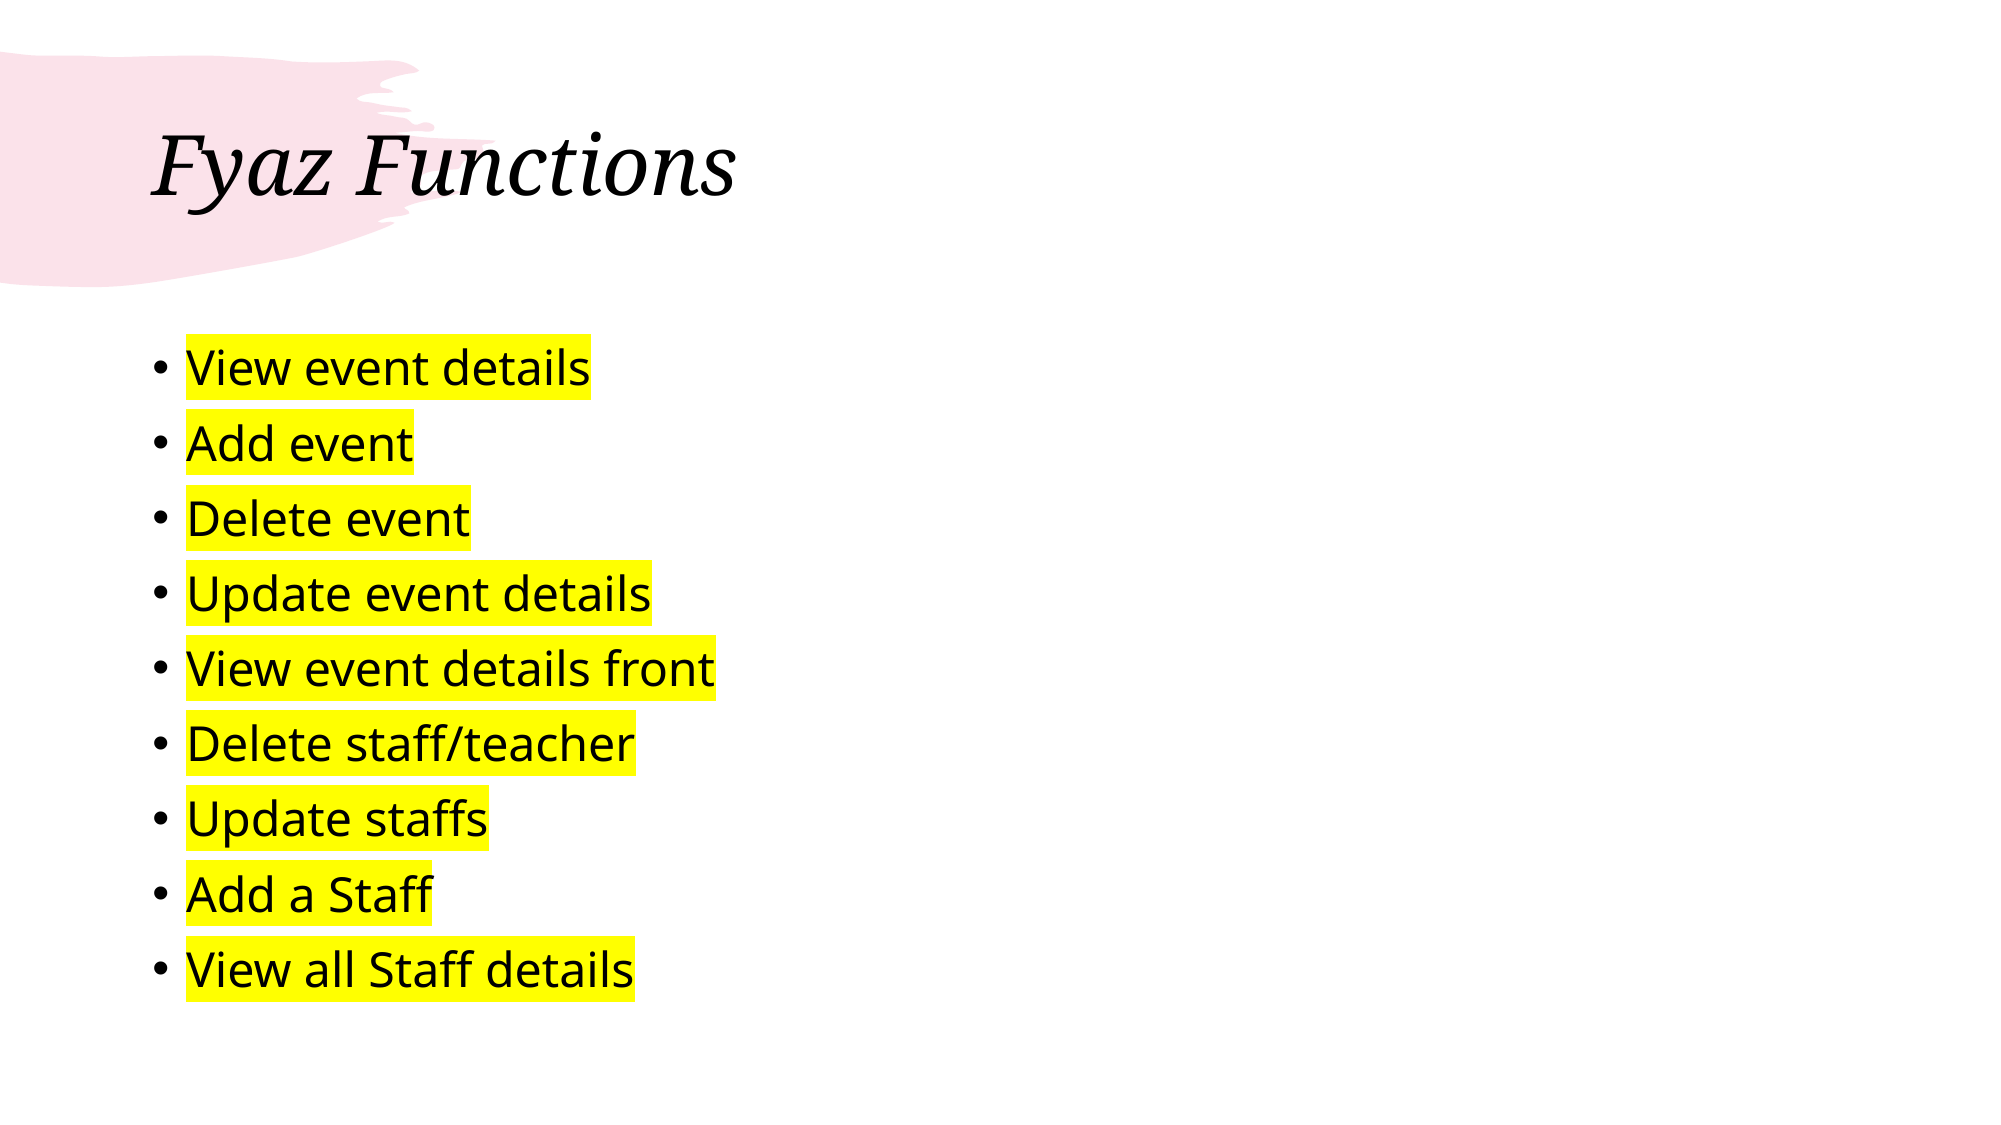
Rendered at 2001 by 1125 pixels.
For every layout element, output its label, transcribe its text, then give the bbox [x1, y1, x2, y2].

title Fyaz Functions [137, 59, 1863, 278]
list View event details Add event Delete event Update event details View event details front Delete staff/teacher Update staffs Add a Staff View all Staff details [137, 329, 1863, 1013]
